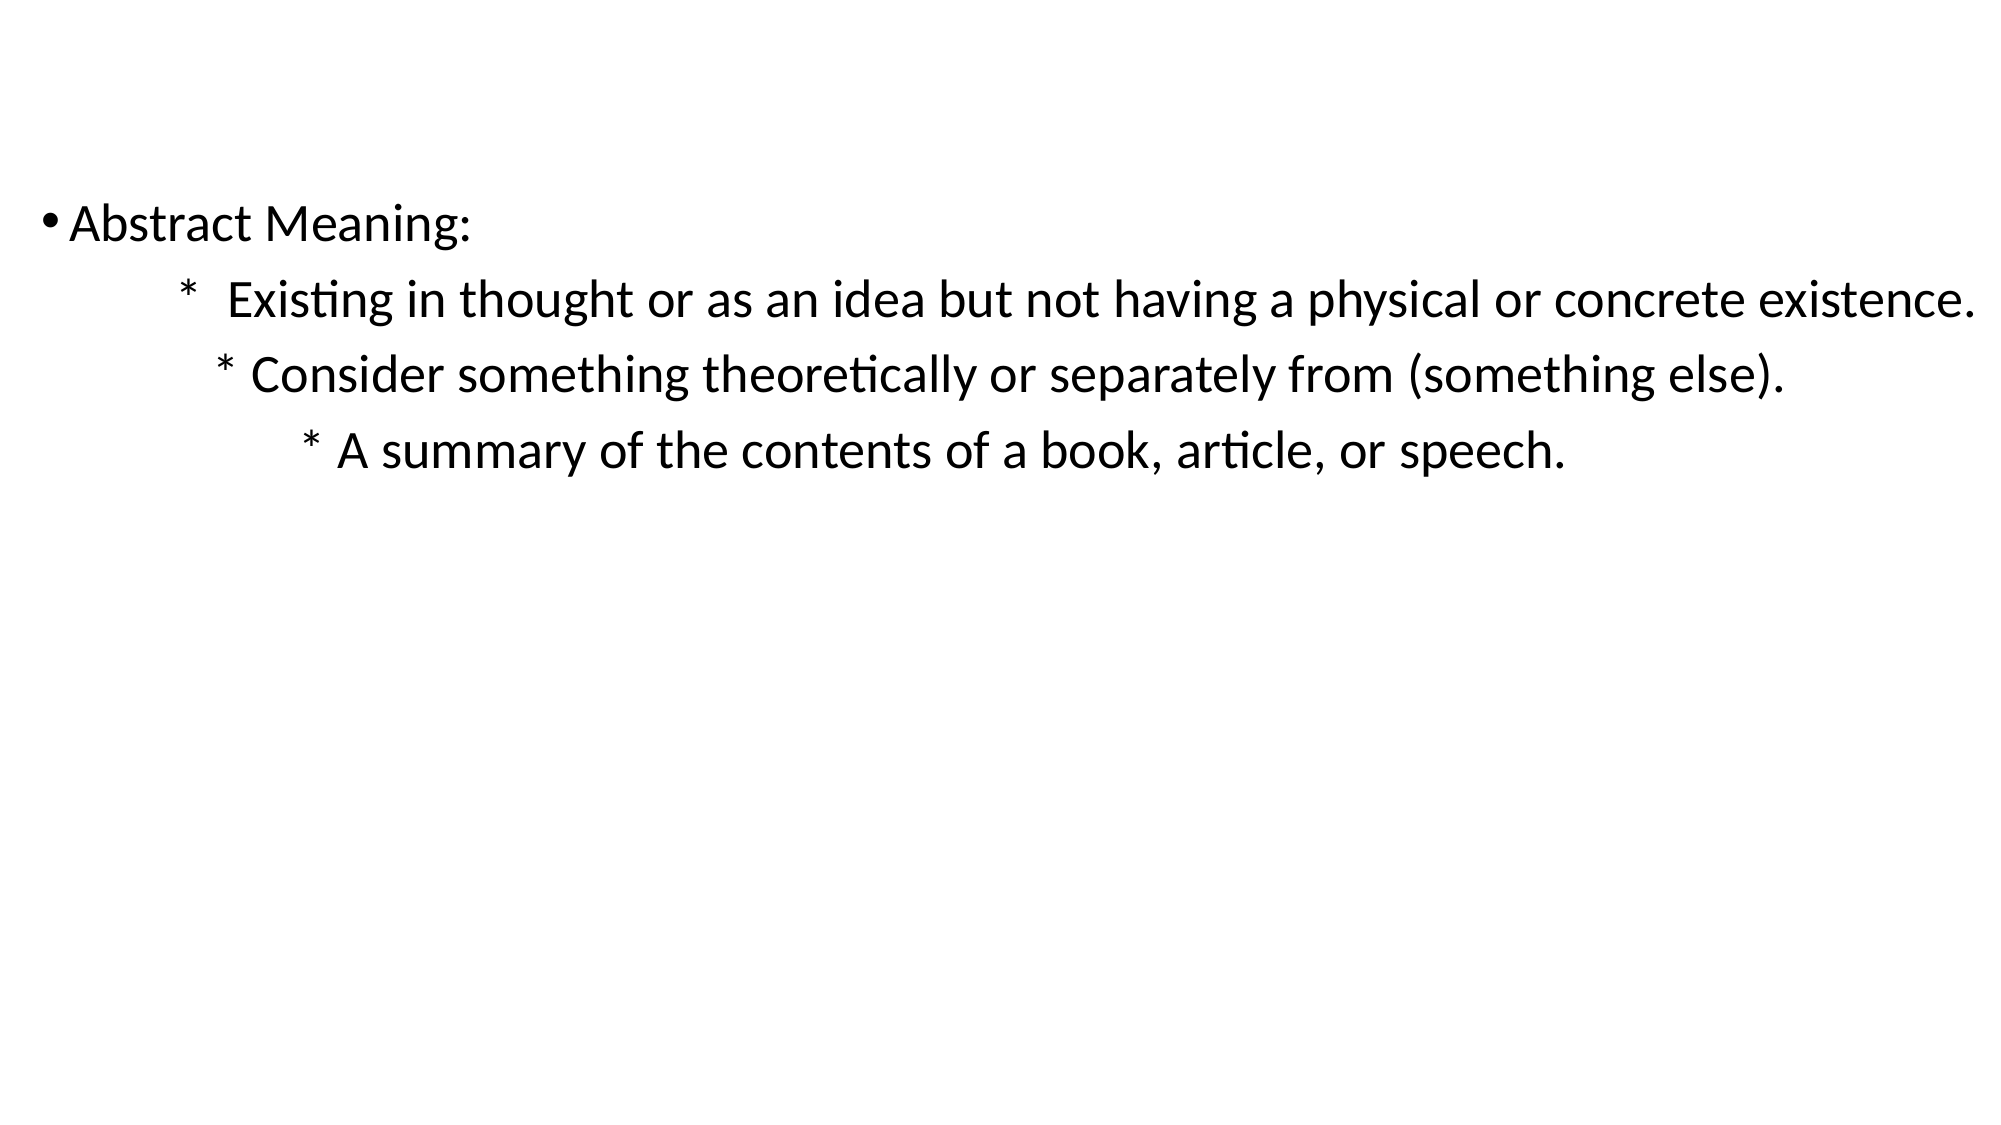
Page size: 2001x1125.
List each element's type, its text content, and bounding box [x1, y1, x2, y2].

list Abstract Meaning: * Existing in thought or as an idea but not having a physical or concrete existence. * Consider something theoretically or separately from (something else). * A summary of the contents of a book, article, or speech. [26, 28, 2000, 1047]
